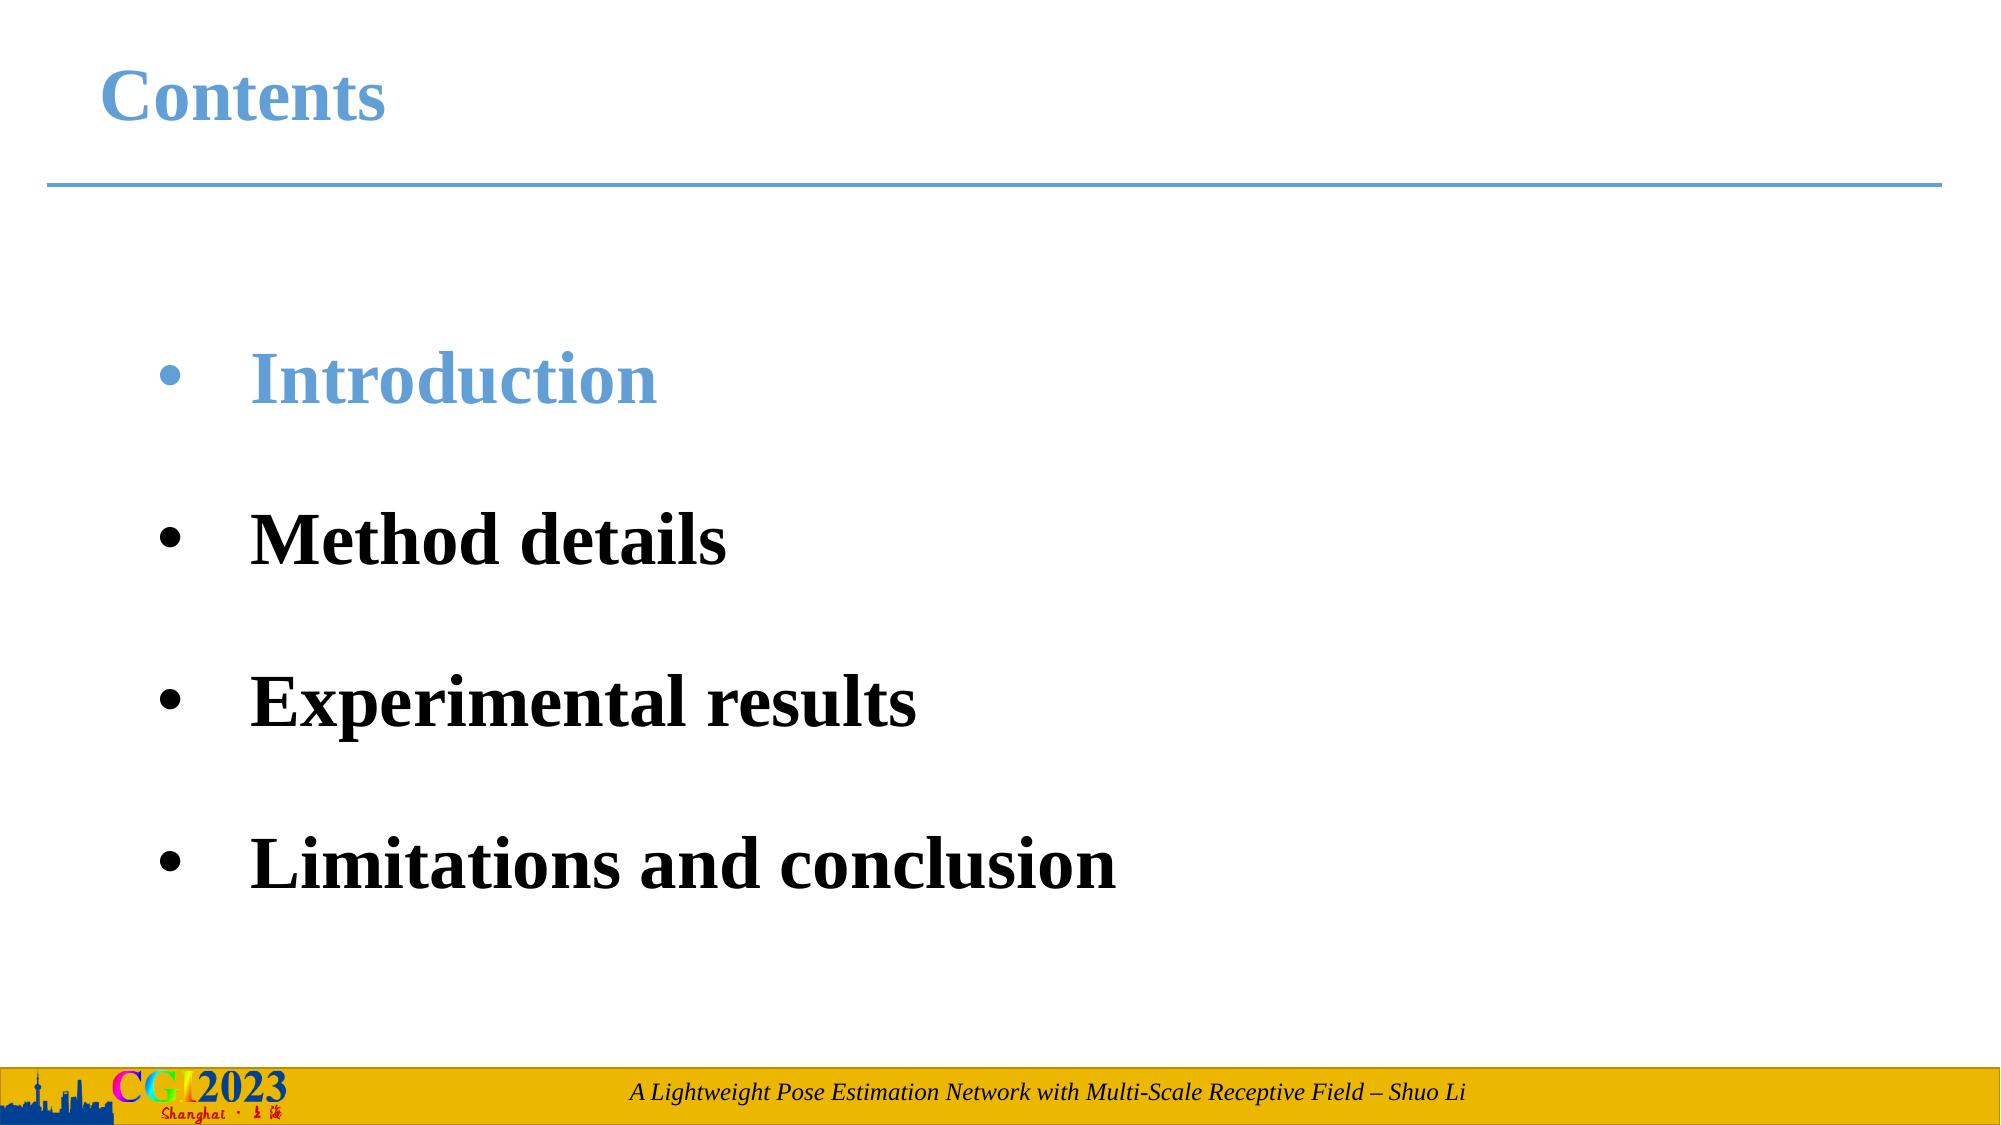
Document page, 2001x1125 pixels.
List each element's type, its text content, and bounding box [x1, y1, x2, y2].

text_box Contents [84, 21, 1204, 170]
text_box Introduction Method details Experimental results Limitations and conclusion [142, 244, 1262, 1080]
text_box [294, 1067, 2000, 1125]
picture [0, 1067, 294, 1125]
text_box A Lightweight Pose Estimation Network with Multi-Scale Receptive Field – Shuo Li [348, 1067, 1749, 1110]
